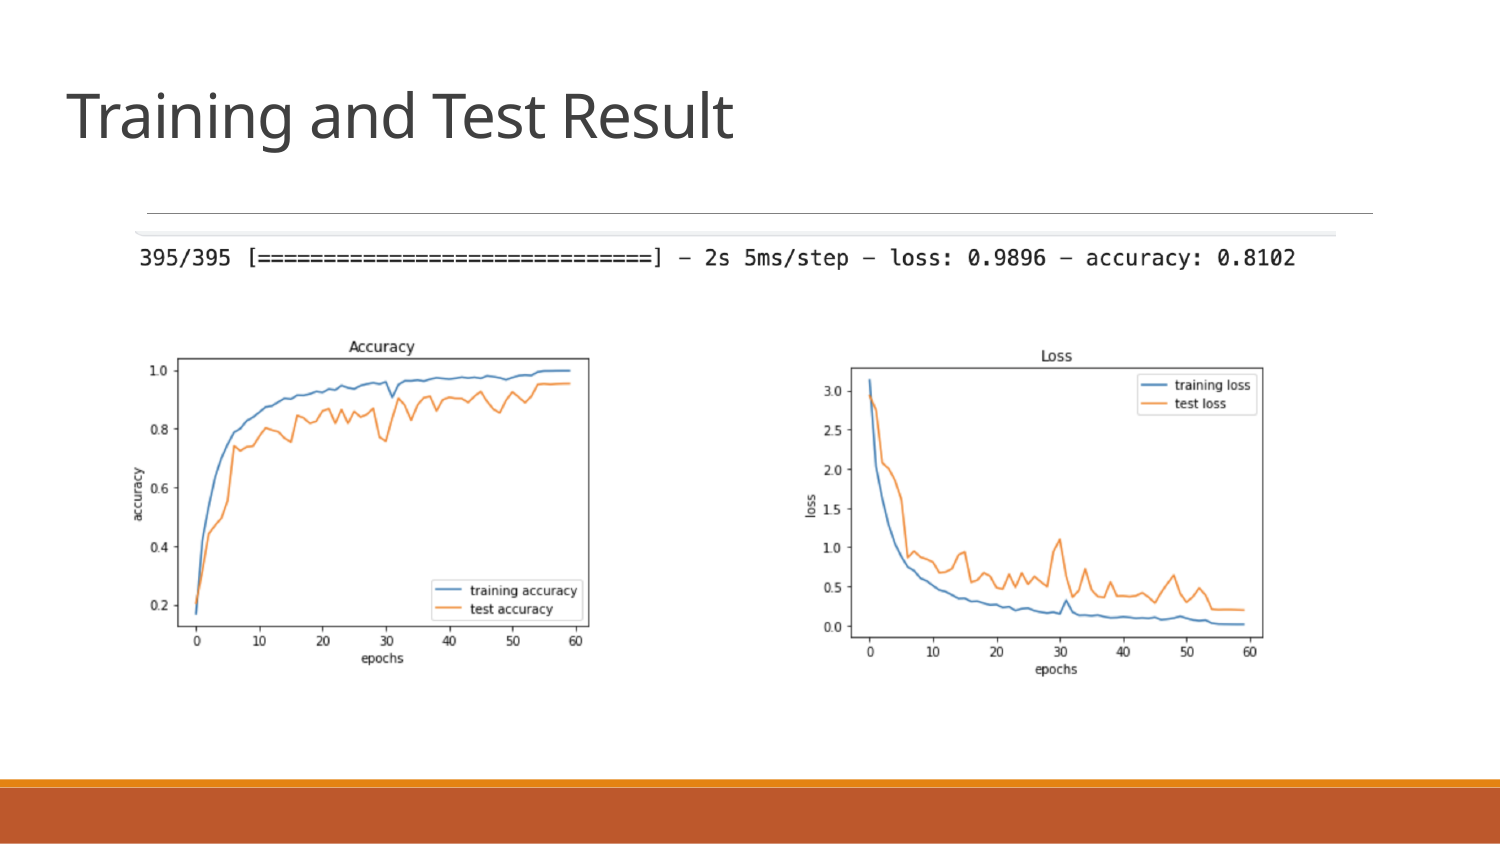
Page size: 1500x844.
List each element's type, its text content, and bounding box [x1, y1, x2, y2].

title Training and Test Result [51, 72, 1449, 167]
picture [126, 335, 654, 680]
picture [787, 334, 1316, 680]
picture [134, 230, 1336, 277]
